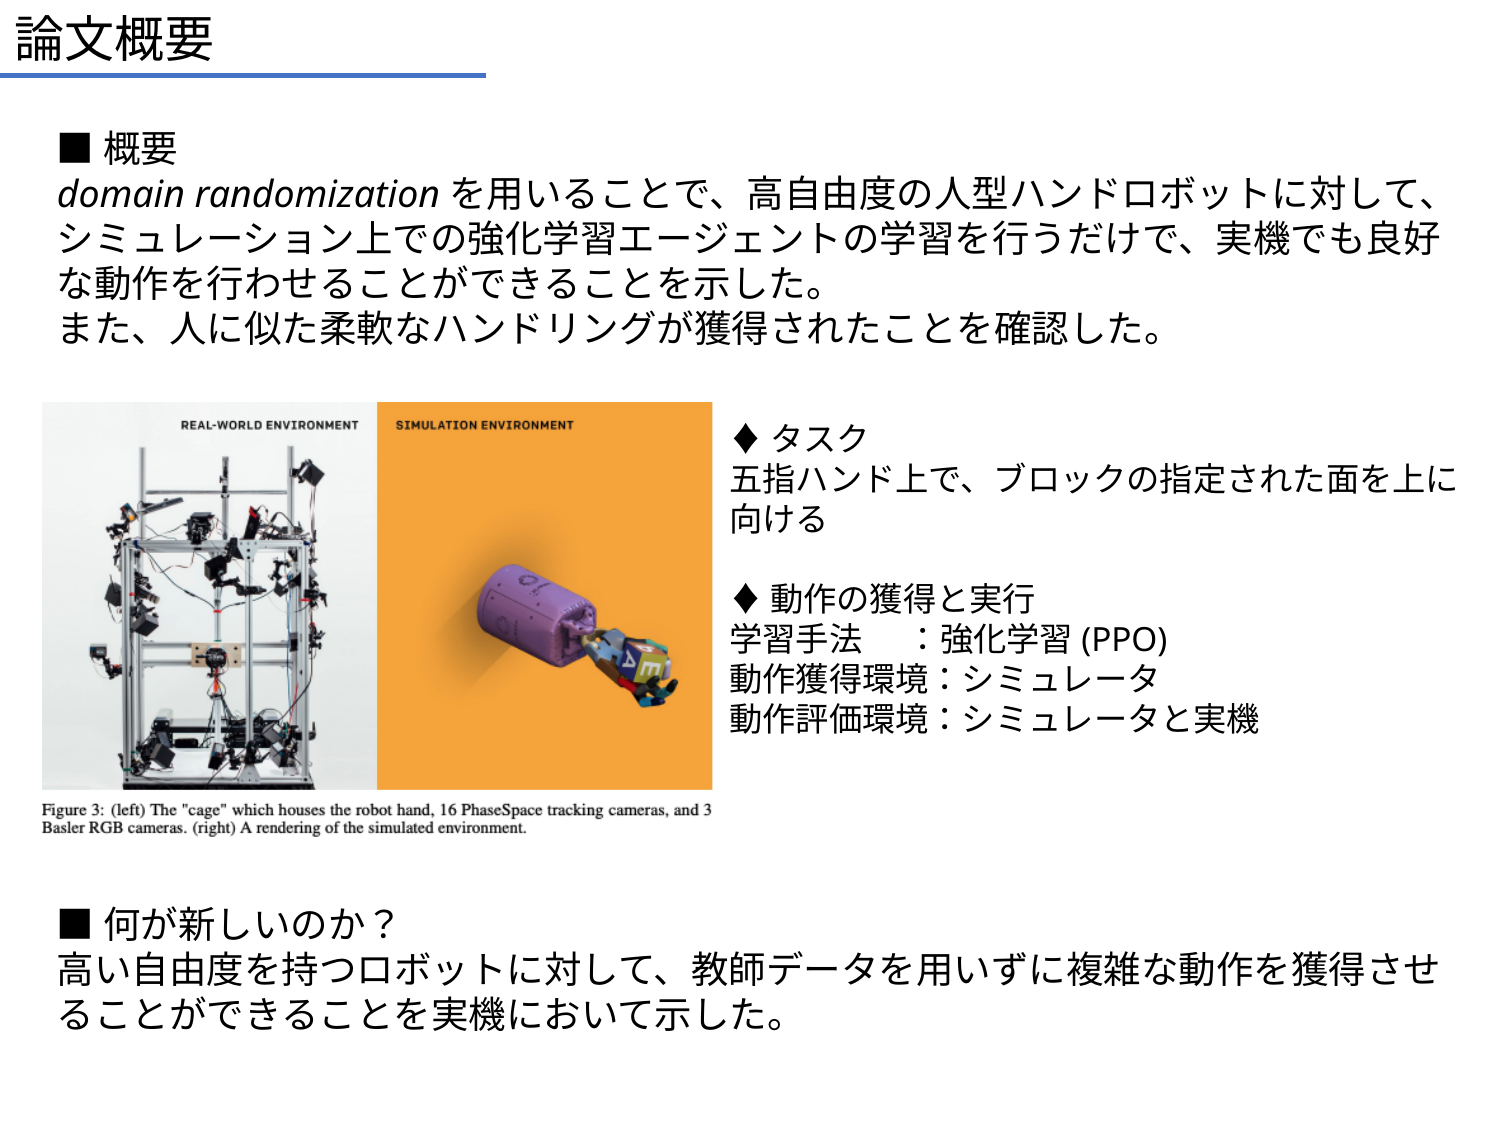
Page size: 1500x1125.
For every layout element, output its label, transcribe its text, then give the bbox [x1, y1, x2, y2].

text_box ♦タスク 五指ハンド上で、ブロックの指定された面を上に向ける ♦動作の獲得と実行 学習手法 ：強化学習(PPO) 動作獲得環境：シミュレータ 動作評価環境：シミュレータと実機 [715, 410, 1500, 746]
text_box ■概要 domain randomizationを用いることで、高自由度の人型ハンドロボットに対して、シミュレーション上での強化学習エージェントの学習を行うだけで、実機でも良好な動作を行わせることができることを示した。 また、人に似た柔軟なハンドリングが獲得されたことを確認した。 [42, 118, 1458, 358]
picture [42, 402, 715, 842]
text_box 論文概要 [0, 0, 1090, 75]
text_box ■何が新しいのか？ 高い自由度を持つロボットに対して、教師データを用いずに複雑な動作を獲得させることができることを実機において示した。 [42, 893, 1458, 1044]
